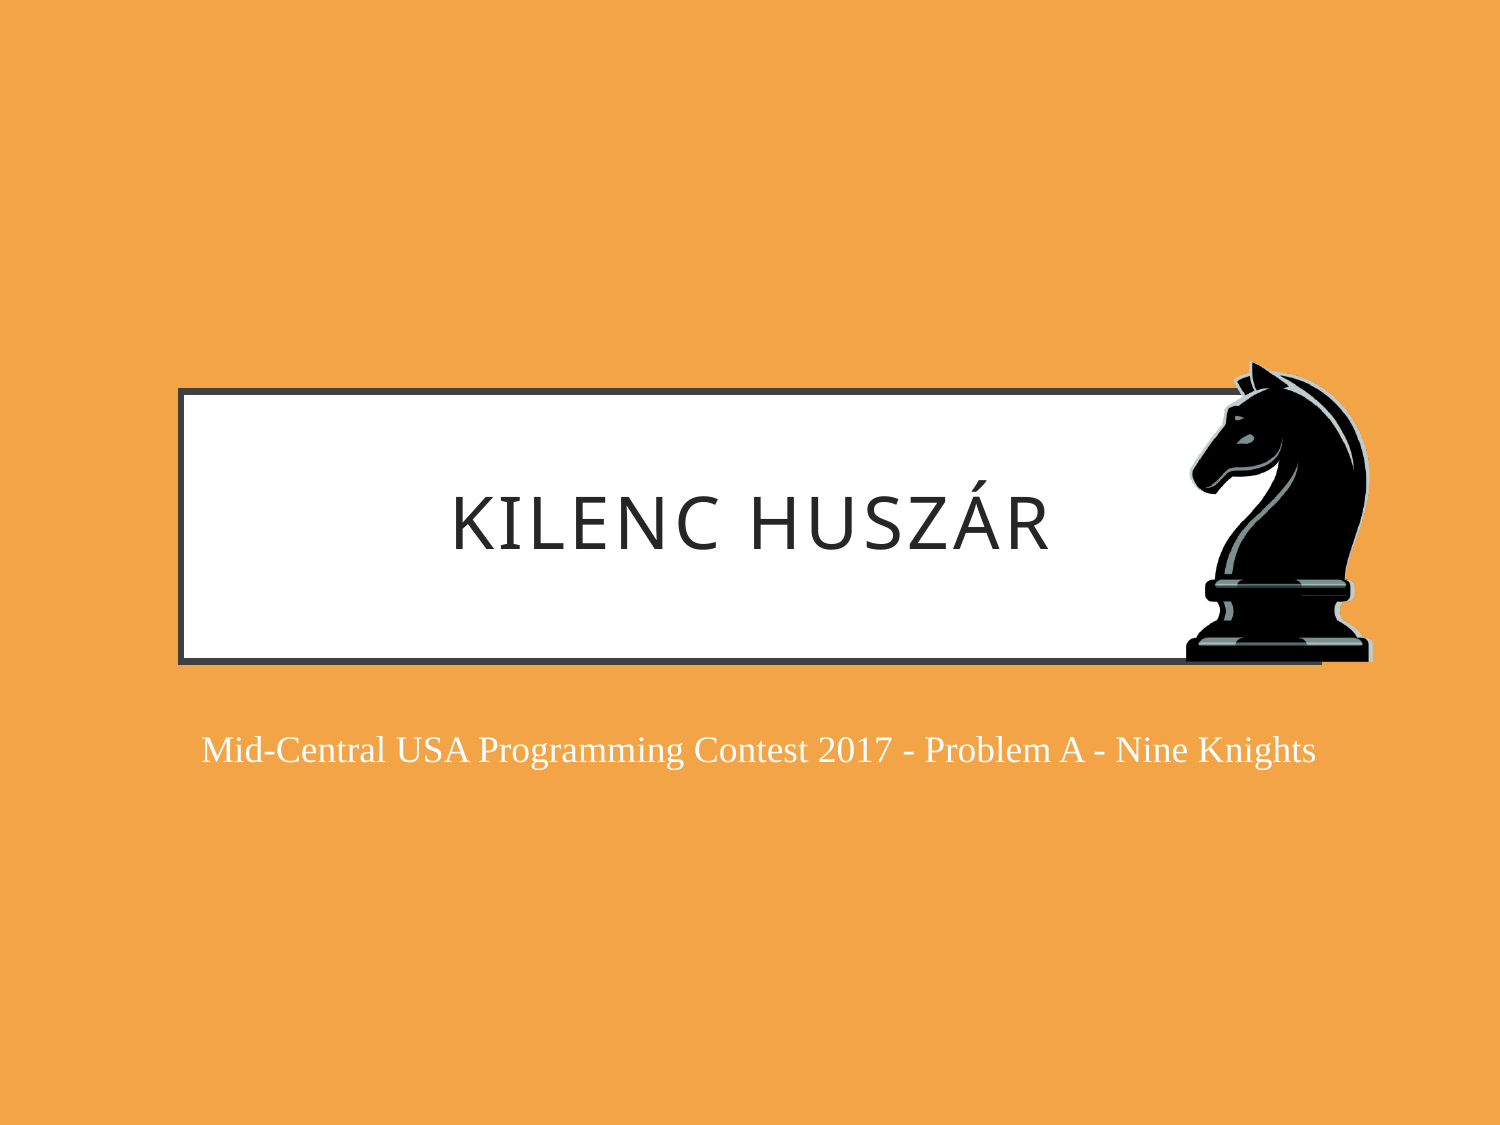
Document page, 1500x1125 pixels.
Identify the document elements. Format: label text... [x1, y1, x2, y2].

text_box Mid-Central USA Programming Contest 2017 - Problem A - Nine Knights [186, 718, 1333, 778]
picture [1186, 360, 1373, 662]
title Kilenc huszár [178, 388, 1322, 665]
